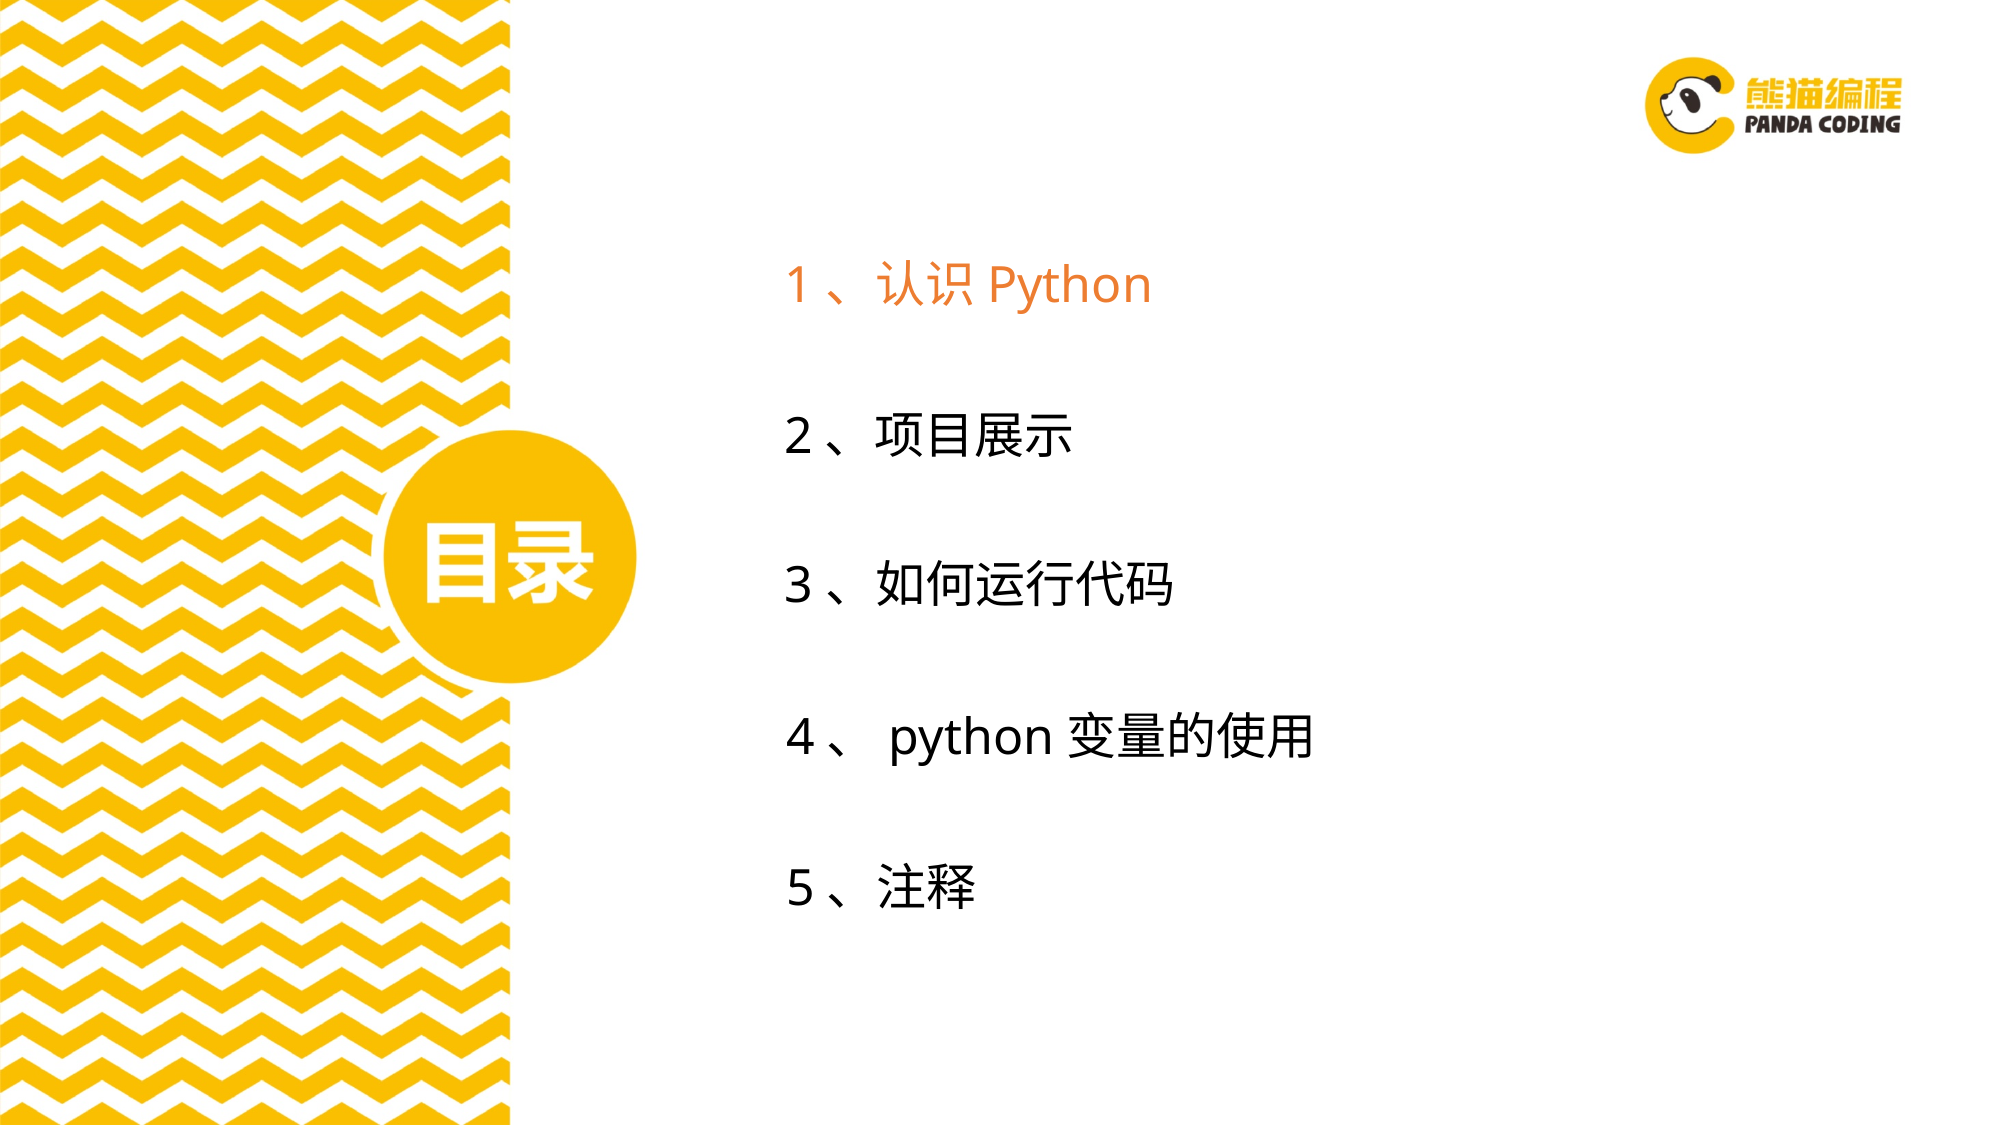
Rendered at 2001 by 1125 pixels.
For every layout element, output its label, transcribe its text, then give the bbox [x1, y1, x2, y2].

picture [0, 0, 2001, 1125]
text_box 1、认识Python [769, 245, 1659, 320]
text_box 4、python变量的使用 [771, 696, 1661, 772]
text_box 3、如何运行代码 [769, 545, 1659, 621]
text_box 5、注释 [771, 847, 1661, 923]
text_box 2、项目展示 [769, 396, 1658, 472]
